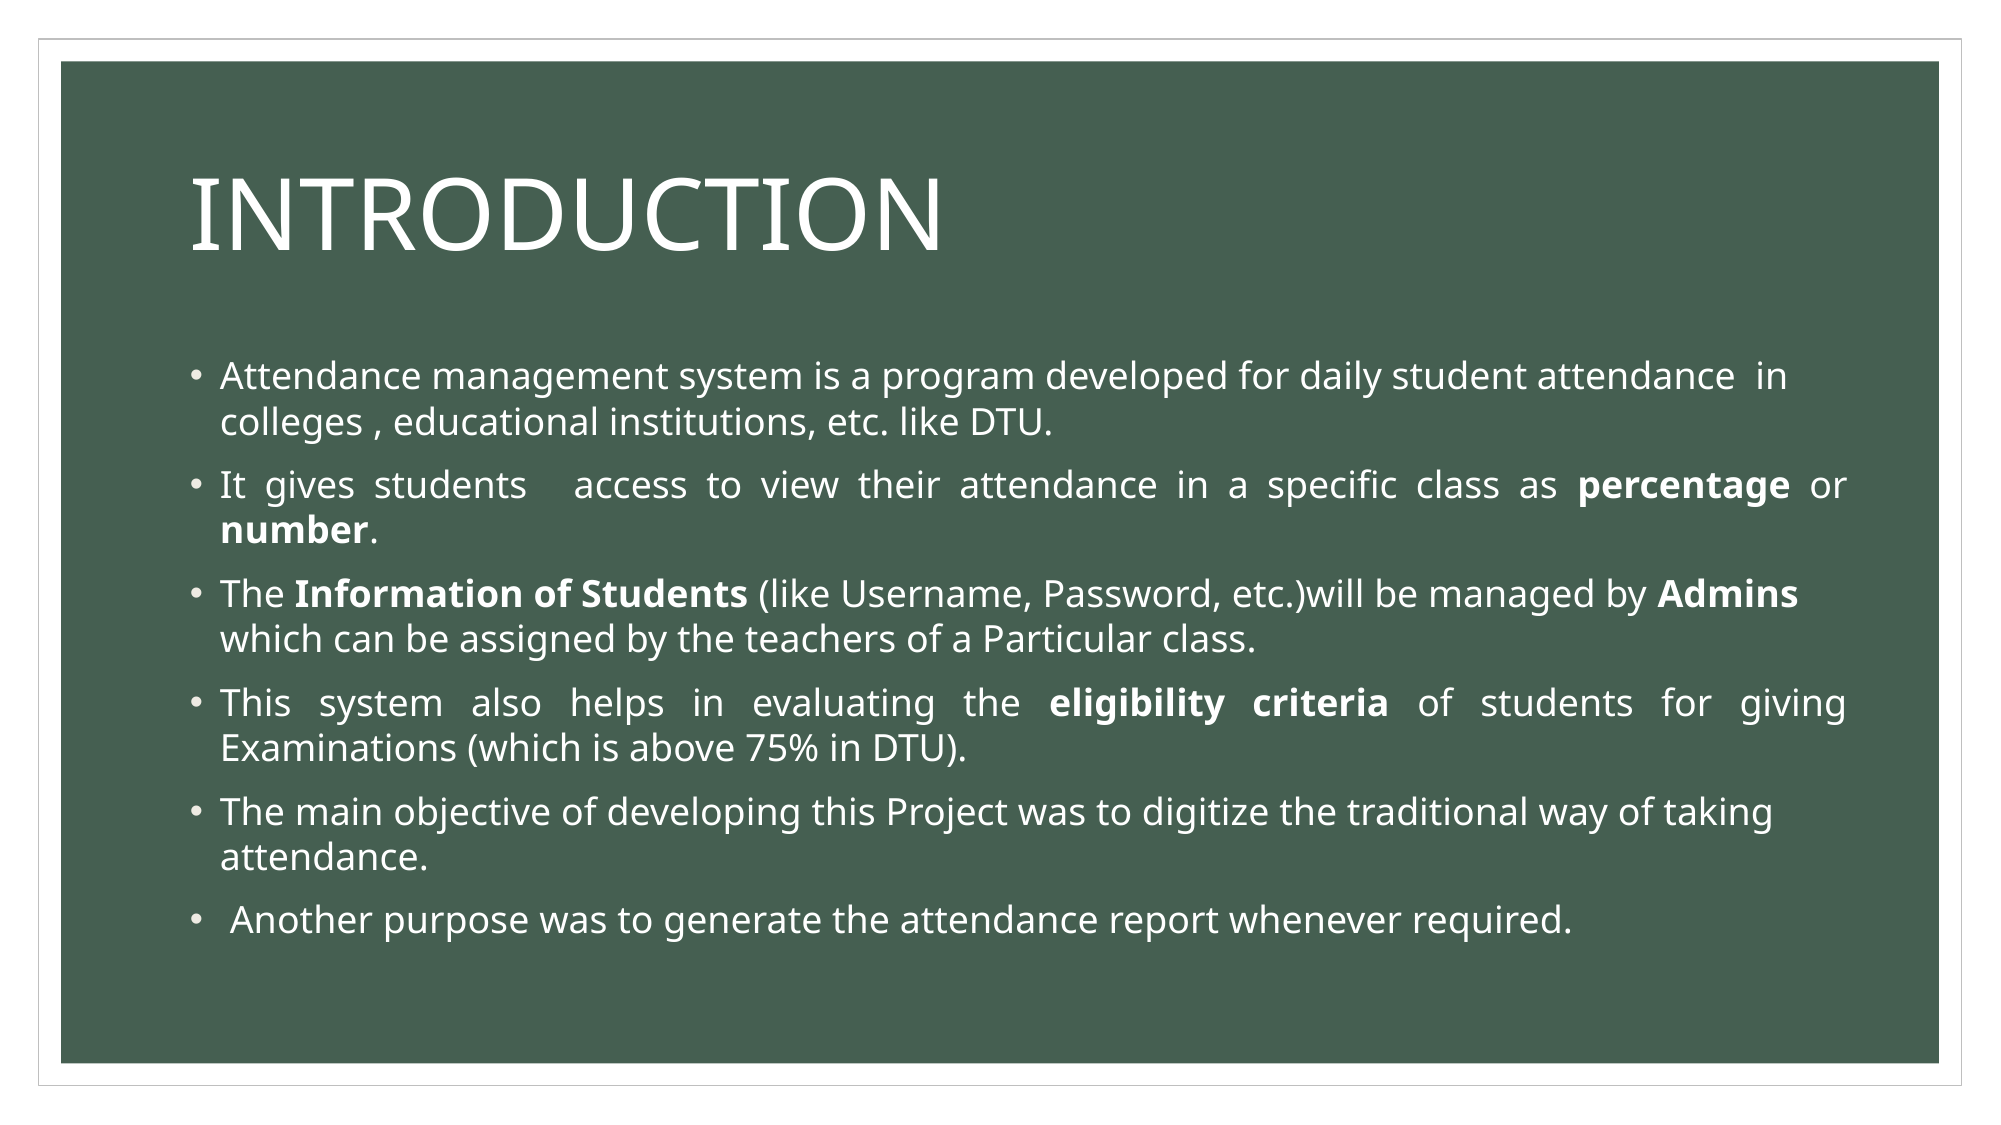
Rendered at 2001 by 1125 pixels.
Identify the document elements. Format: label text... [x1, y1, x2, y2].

list Attendance management system is a program developed for daily student attendance in colleges , educational institutions, etc. like DTU. It gives students access to view their attendance in a specific class as percentage or number. The Information of Students (like Username, Password, etc.)will be managed by Admins which can be assigned by the teachers of a Particular class. This system also helps in evaluating the eligibility criteria of students for giving Examinations (which is above 75% in DTU). The main objective of developing this Project was to digitize the traditional way of taking attendance. Another purpose was to generate the attendance report whenever required. [174, 345, 1863, 990]
title INTRODUCTION [174, 105, 1825, 331]
